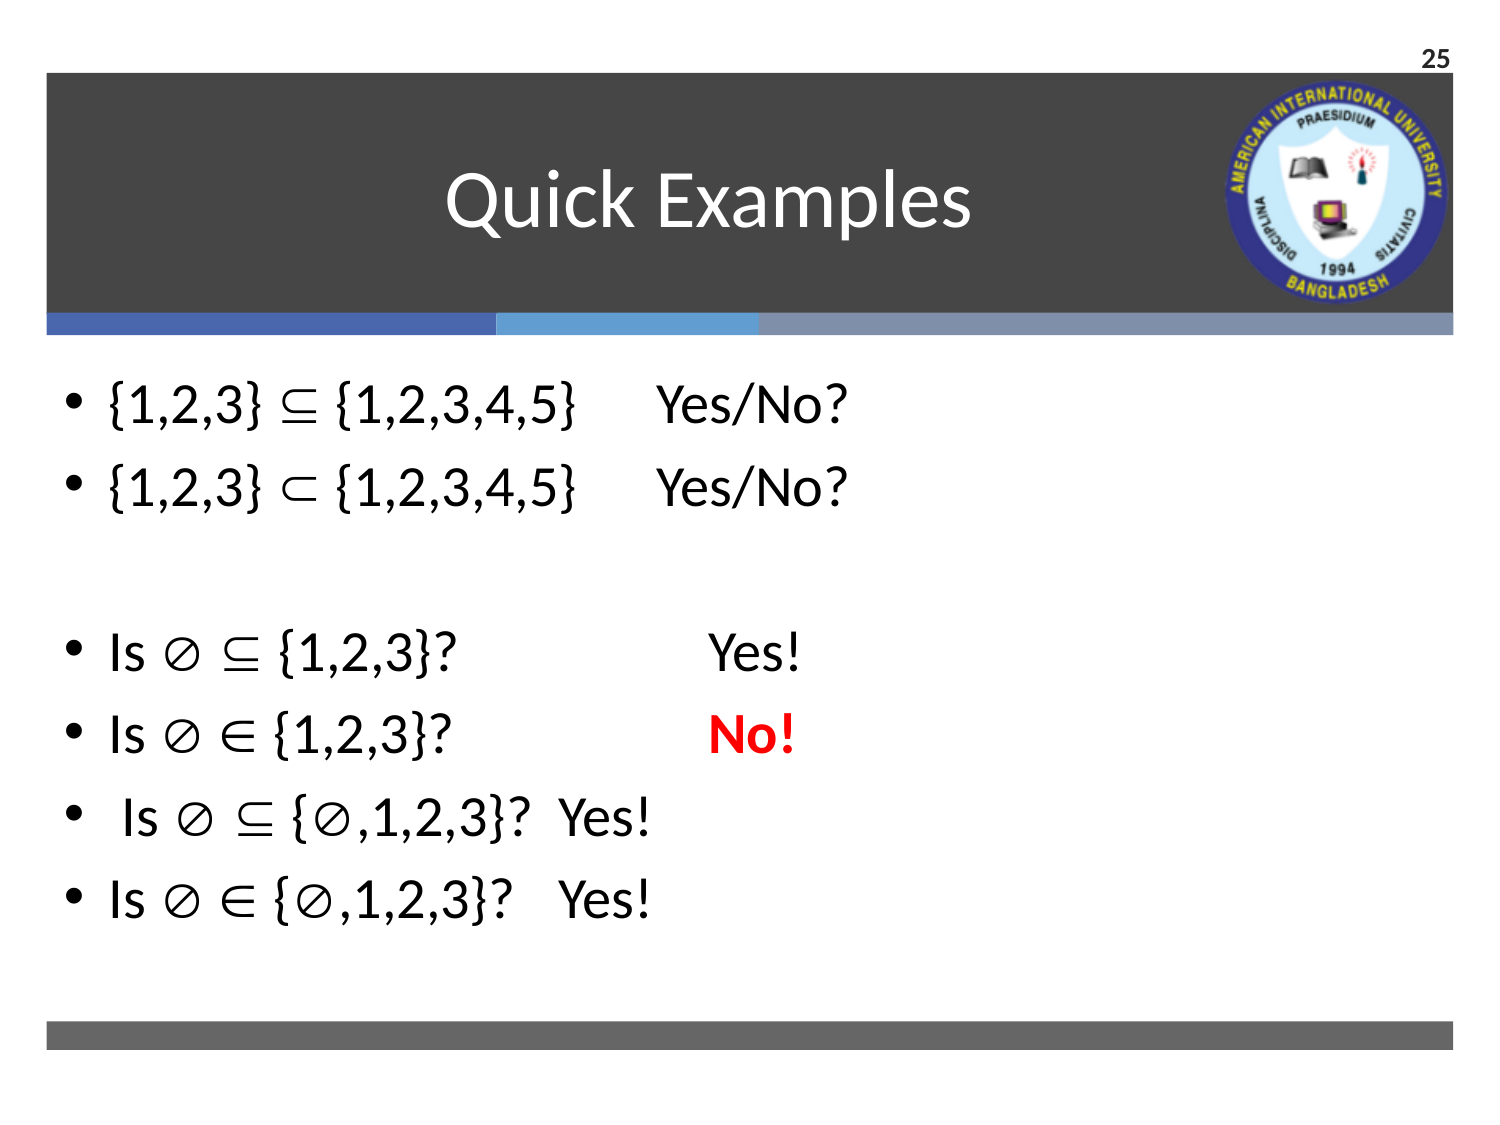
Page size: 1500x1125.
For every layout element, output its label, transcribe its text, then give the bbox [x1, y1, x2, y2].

title Quick Examples [69, 73, 1351, 253]
text_box {1,2,3}  {1,2,3,4,5} Yes/No? {1,2,3}  {1,2,3,4,5} Yes/No? Is   {1,2,3}? Yes! Is   {1,2,3}? No! Is   {,1,2,3}? Yes! Is   {,1,2,3}? Yes! [48, 357, 1446, 938]
slide_number 25 [1362, 27, 1466, 87]
picture [1220, 75, 1454, 310]
